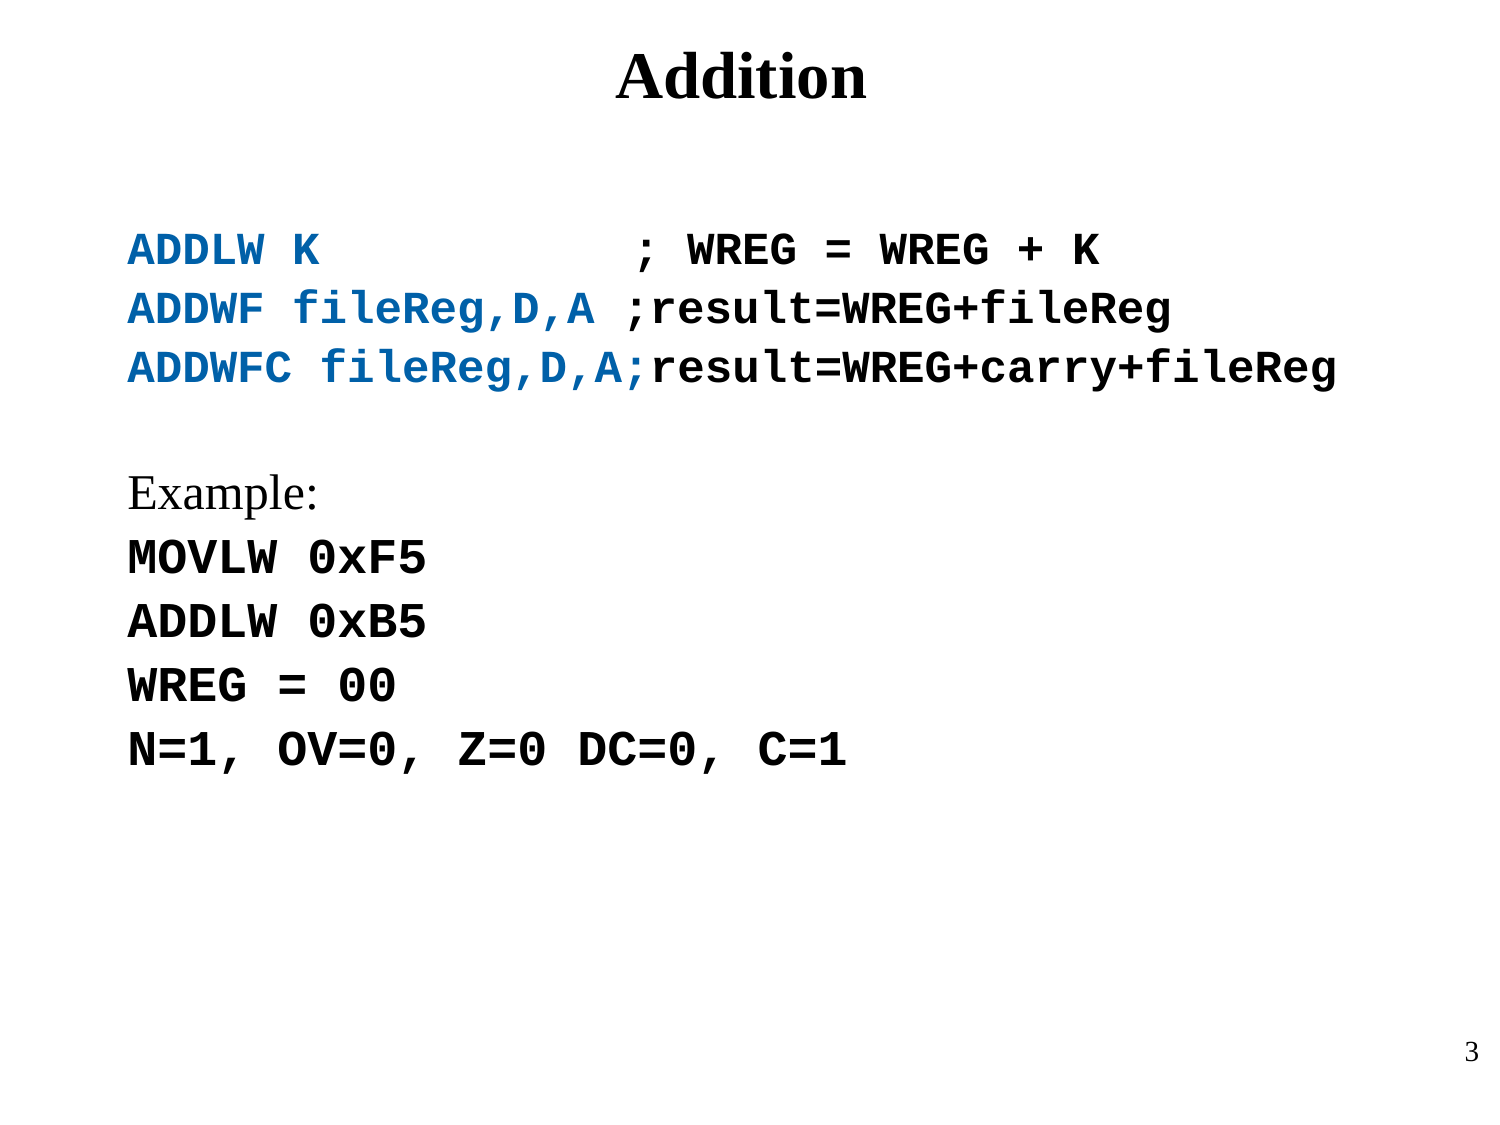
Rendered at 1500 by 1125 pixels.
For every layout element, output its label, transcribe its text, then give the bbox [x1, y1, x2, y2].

list ADDLW K ; WREG = WREG + K ADDWF fileReg,D,A ;result=WREG+fileReg ADDWFC fileReg,D,A;result=WREG+carry+fileReg Example: MOVLW 0xF5 ADDLW 0xB5 WREG = 00 N=1, OV=0, Z=0 DC=0, C=1 [112, 148, 1447, 824]
slide_number 3 [1181, 1024, 1495, 1101]
title Addition [112, 19, 1388, 126]
